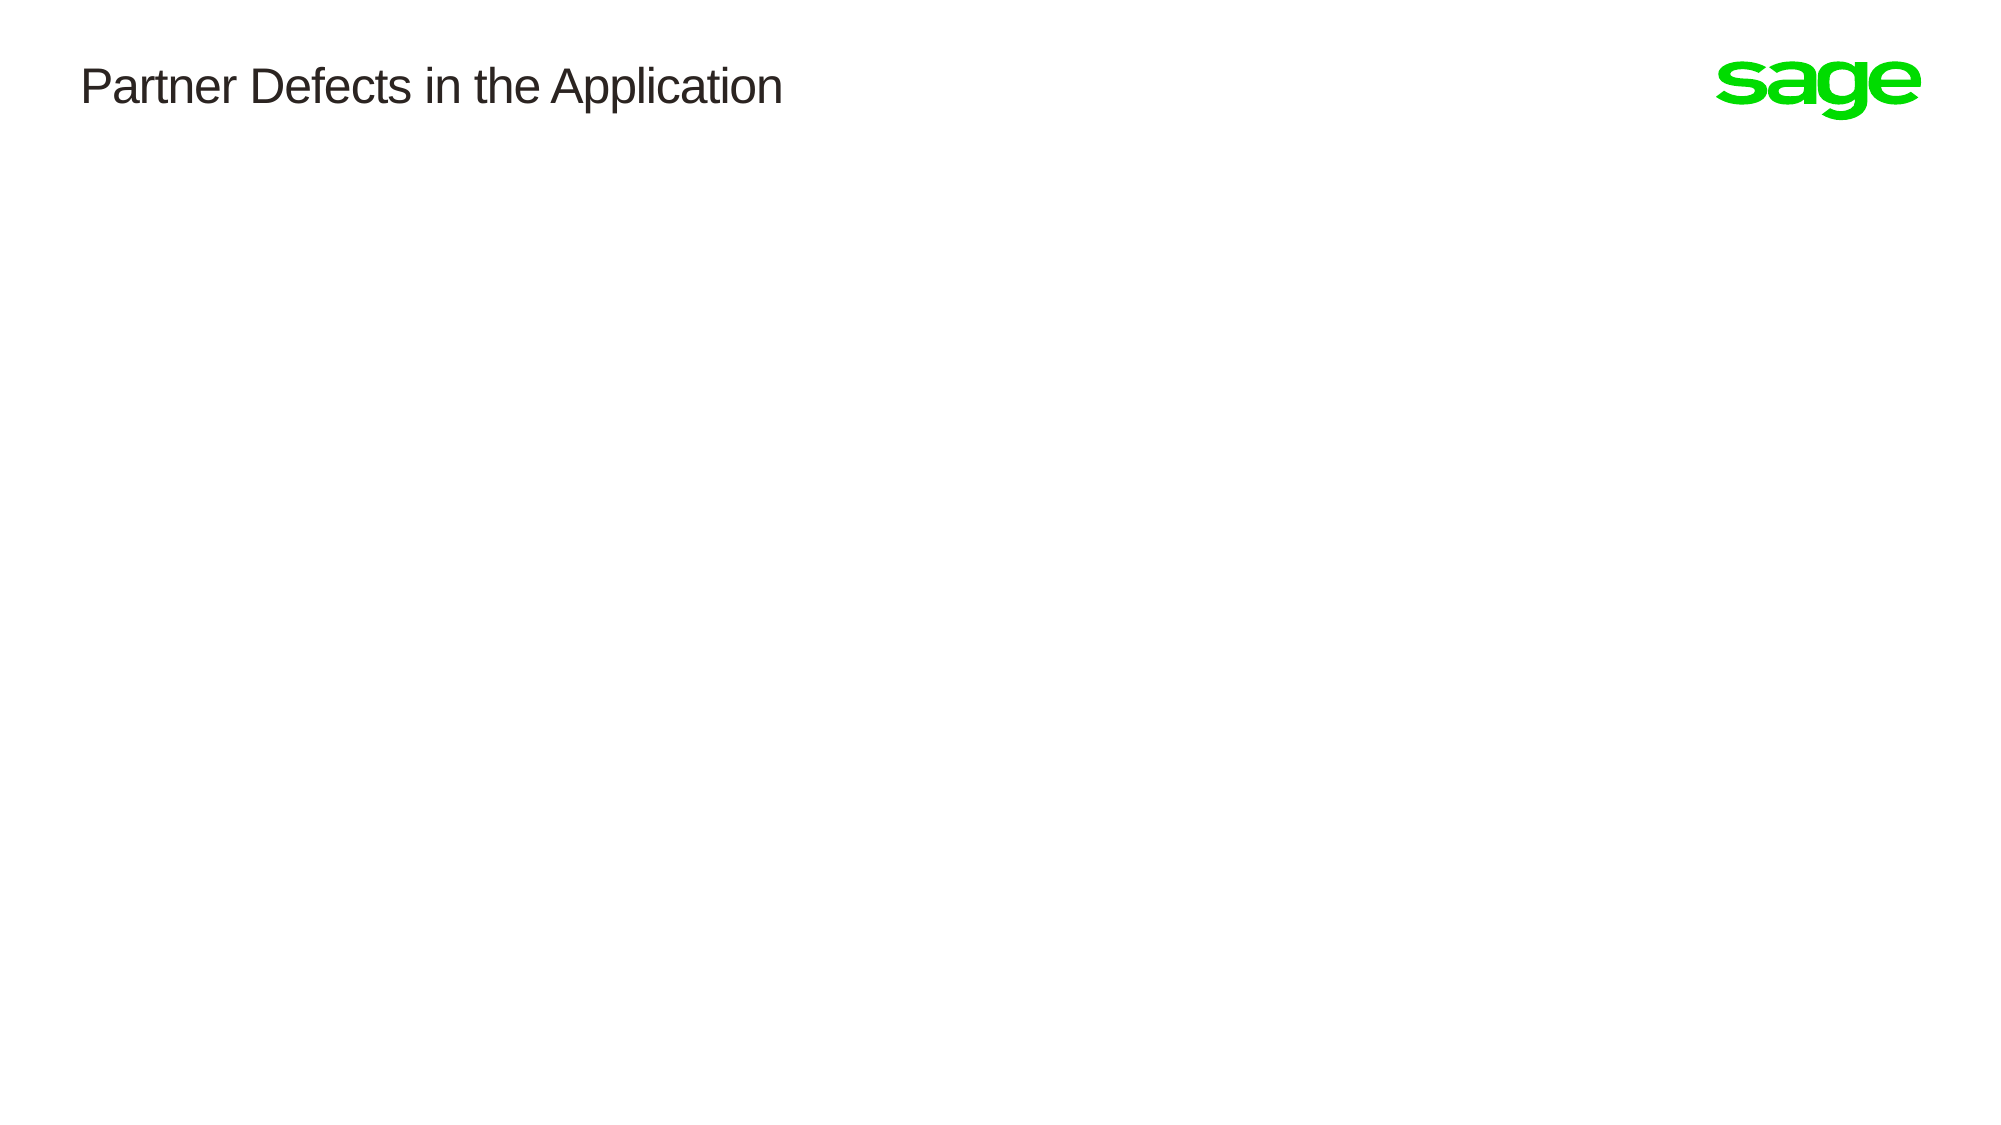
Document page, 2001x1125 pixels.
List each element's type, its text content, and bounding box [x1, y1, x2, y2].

title Partner Defects in the Application [80, 60, 1704, 225]
